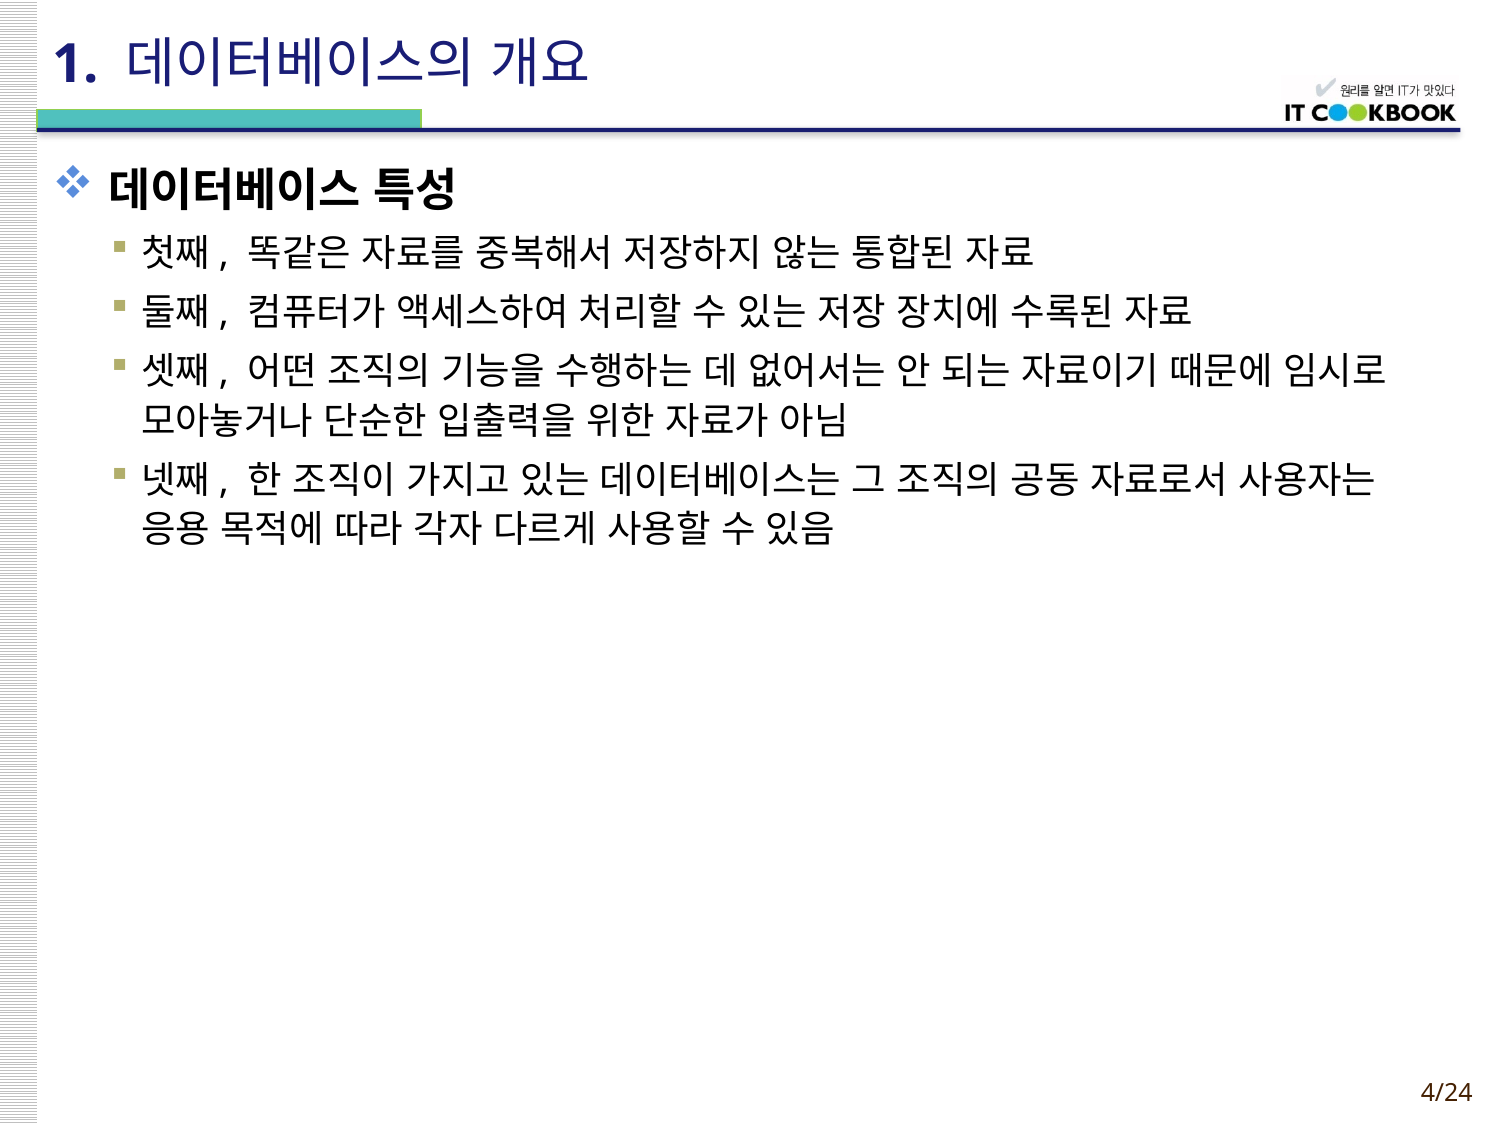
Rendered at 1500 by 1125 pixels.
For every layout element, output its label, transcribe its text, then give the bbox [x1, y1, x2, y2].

picture [1281, 75, 1459, 123]
title 1. 데이터베이스의 개요 [37, 13, 1278, 109]
list 데이터베이스 특성 첫째, 똑같은 자료를 중복해서 저장하지 않는 통합된 자료 둘째, 컴퓨터가 액세스하여 처리할 수 있는 저장 장치에 수록된 자료 셋째, 어떤 조직의 기능을 수행하는 데 없어서는 안 되는 자료이기 때문에 임시로 모아놓거나 단순한 입출력을 위한 자료가 아님 넷째, 한 조직이 가지고 있는 데이터베이스는 그 조직의 공동 자료로서 사용자는 응용 목적에 따라 각자 다르게 사용할 수 있음 [37, 152, 1463, 1091]
